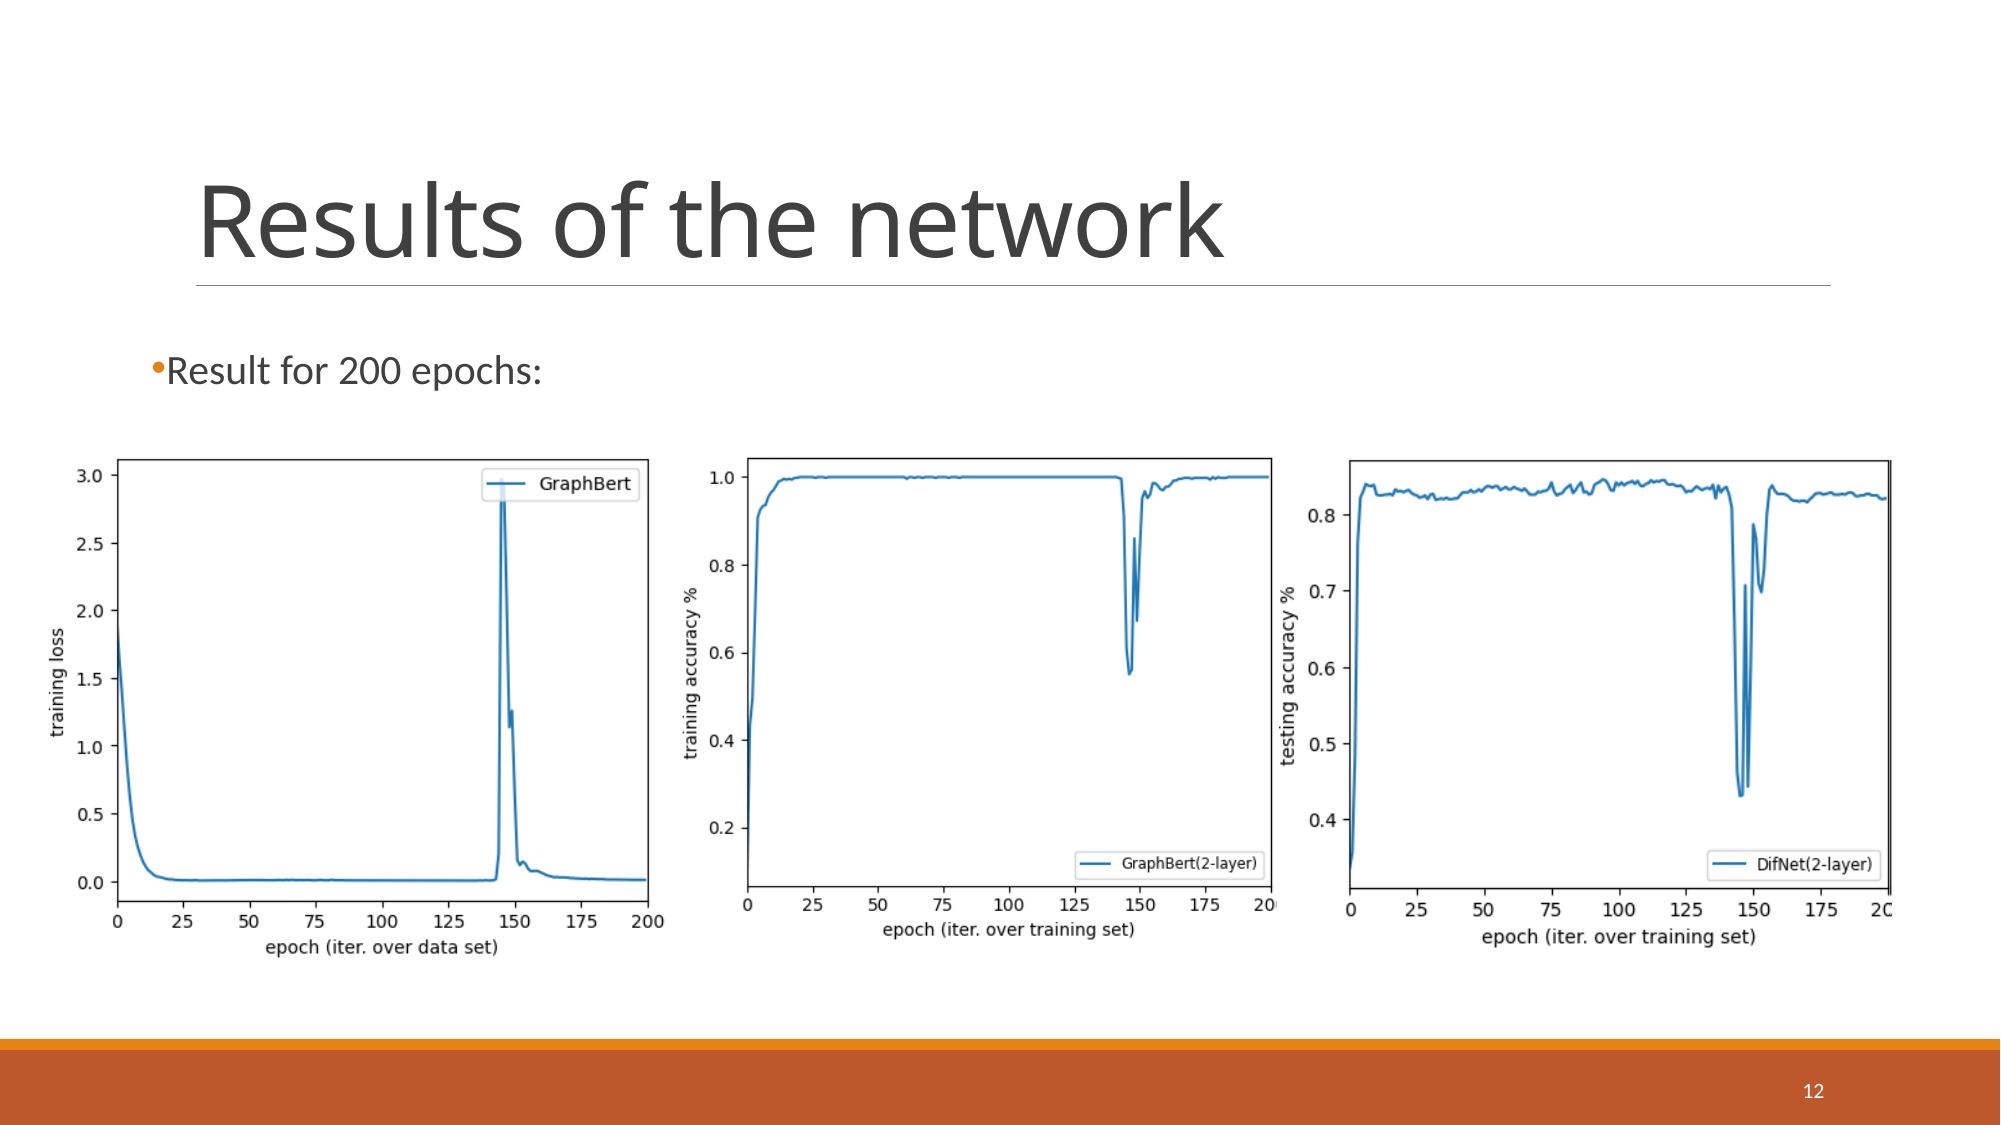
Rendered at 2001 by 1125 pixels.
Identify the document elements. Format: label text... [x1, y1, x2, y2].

picture [30, 444, 1893, 965]
title Results of the network [180, 47, 1830, 285]
slide_number 12 [1624, 1059, 1840, 1120]
list Result for 200 epochs: [151, 285, 1892, 443]
